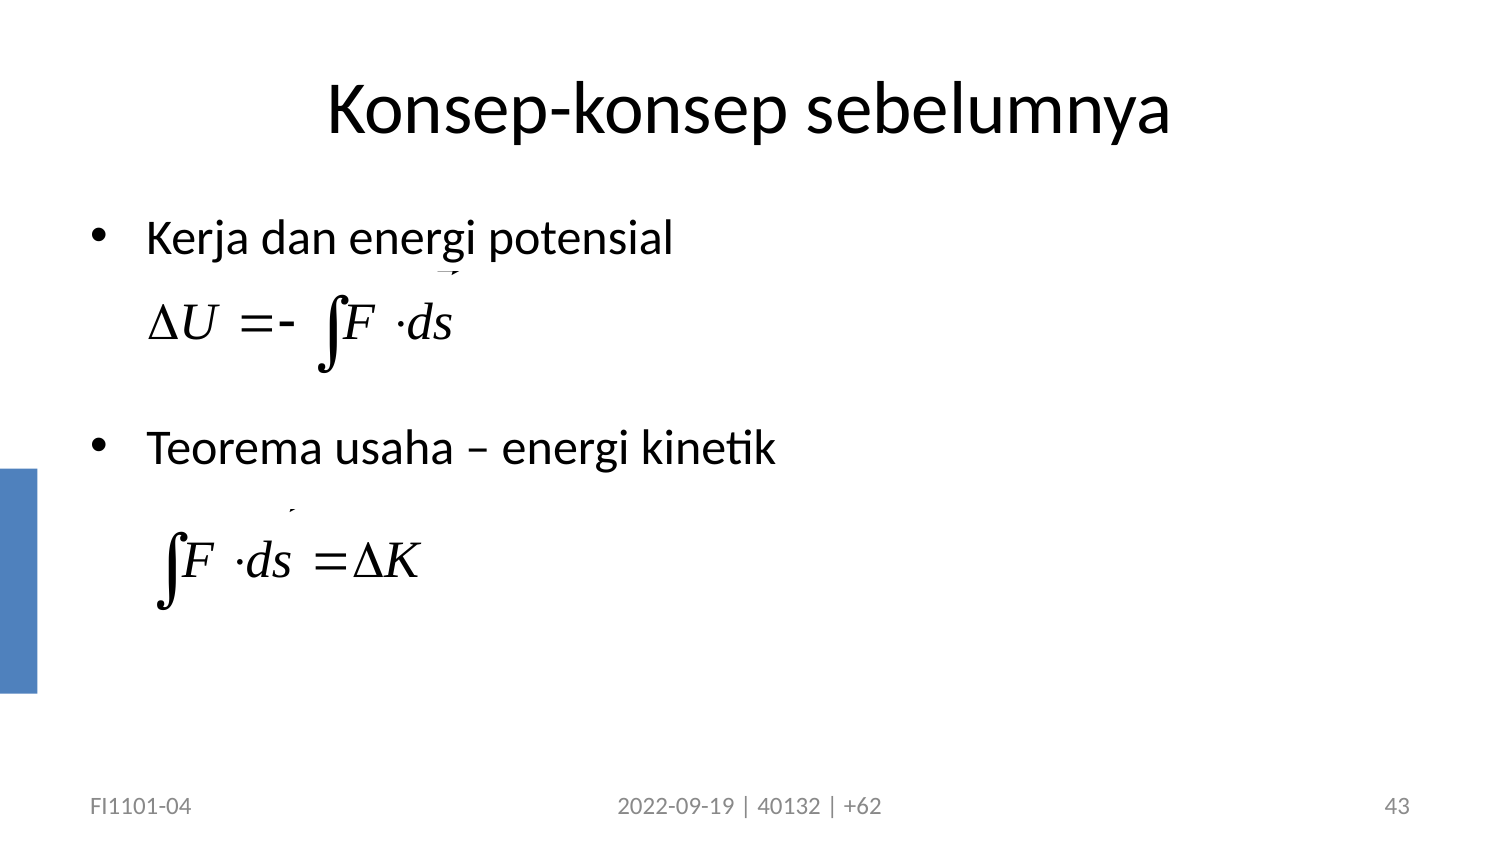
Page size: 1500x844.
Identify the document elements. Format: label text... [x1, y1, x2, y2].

list Kerja dan energi potensial Teorema usaha – energi kinetik [74, 196, 1426, 754]
footer 2022-09-19 | 40132 | +62 [512, 782, 988, 827]
slide_number 43 [1074, 782, 1425, 827]
slide_number FI1101-04 [75, 782, 463, 827]
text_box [138, 509, 438, 620]
title Konsep-konsep sebelumnya [74, 33, 1426, 175]
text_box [137, 271, 469, 383]
